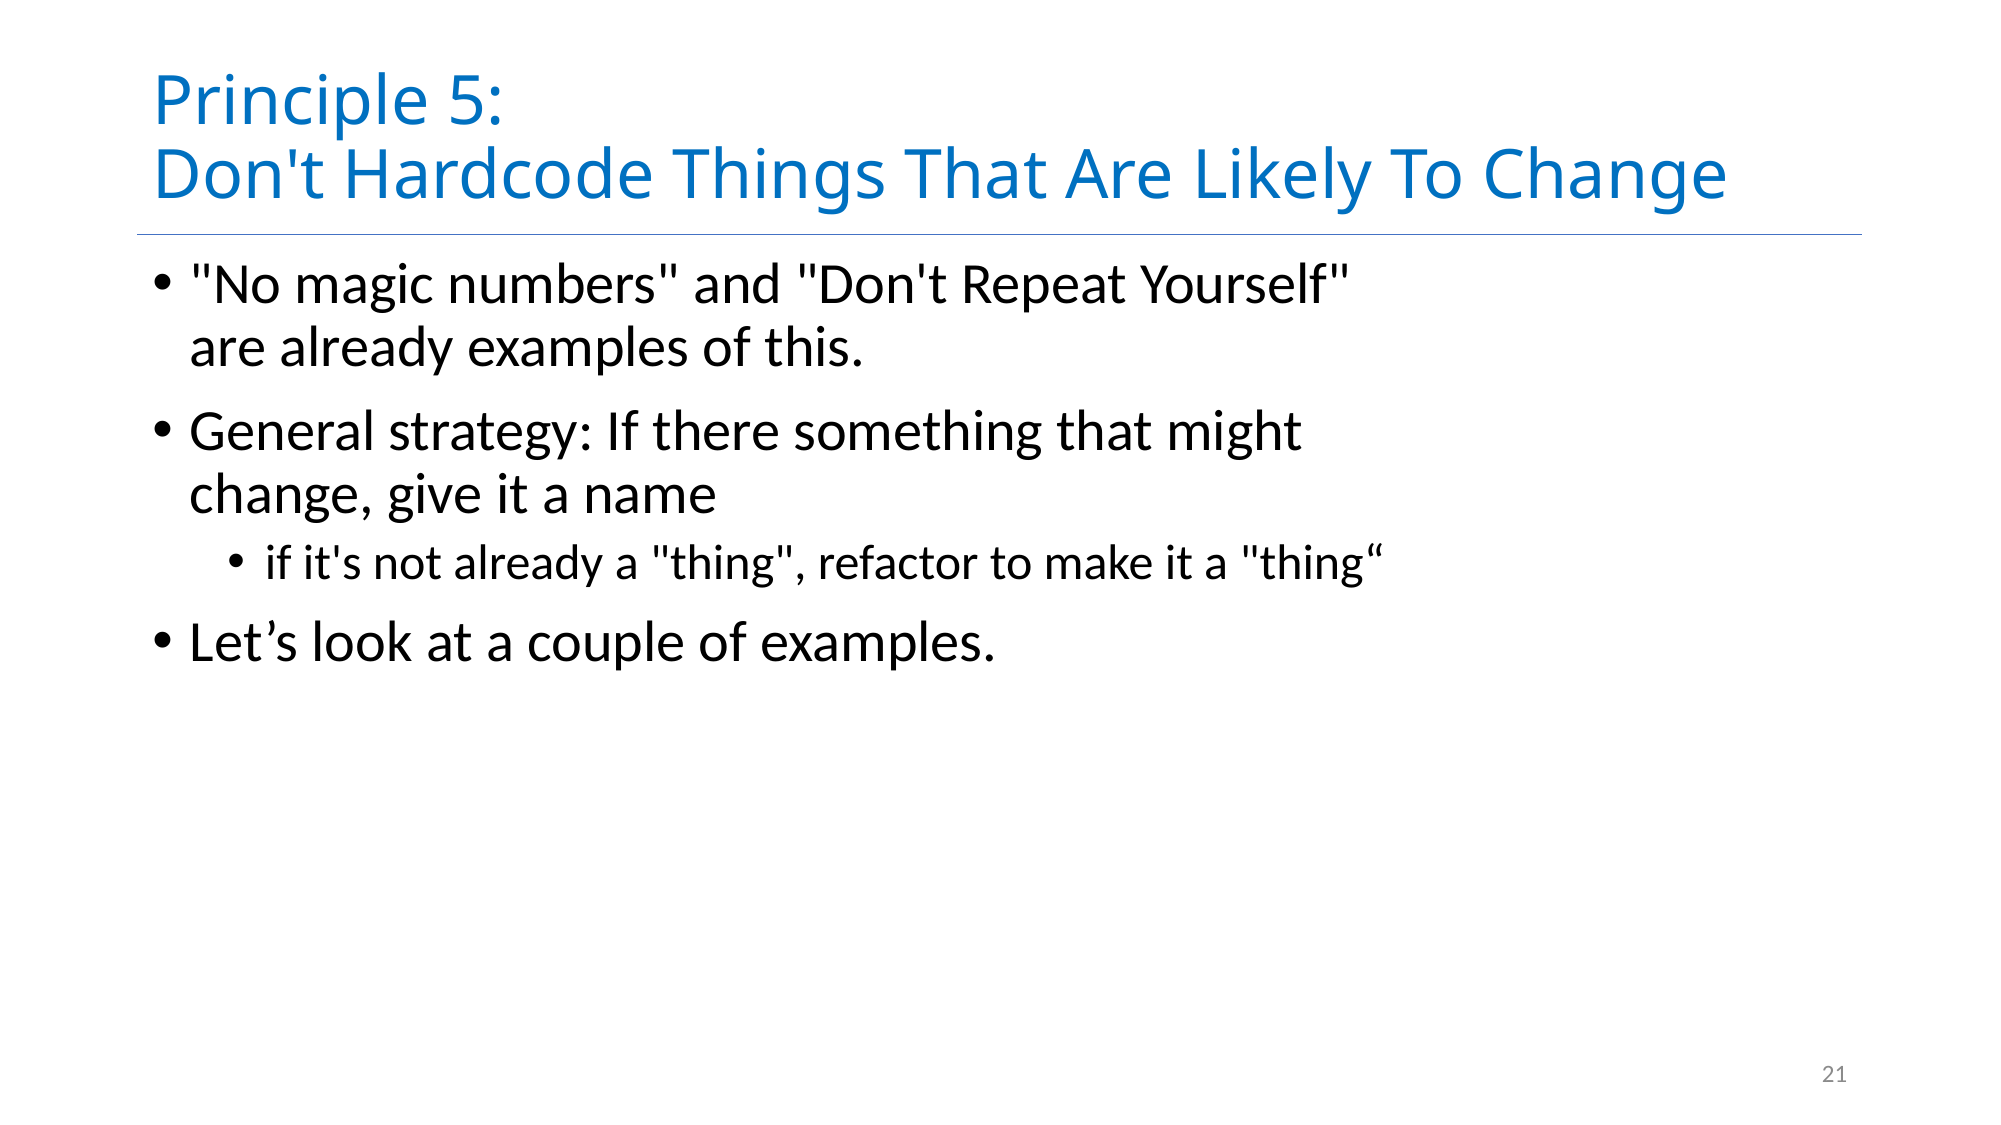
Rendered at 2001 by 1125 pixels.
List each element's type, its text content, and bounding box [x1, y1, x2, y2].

list "No magic numbers" and "Don't Repeat Yourself" are already examples of this. General strategy: If there something that might change, give it a name if it's not already a "thing", refactor to make it a "thing“ Let’s look at a couple of examples. [137, 246, 1432, 960]
slide_number 21 [1412, 1042, 1863, 1103]
title Principle 5: Don't Hardcode Things That Are Likely To Change [137, 3, 1863, 221]
